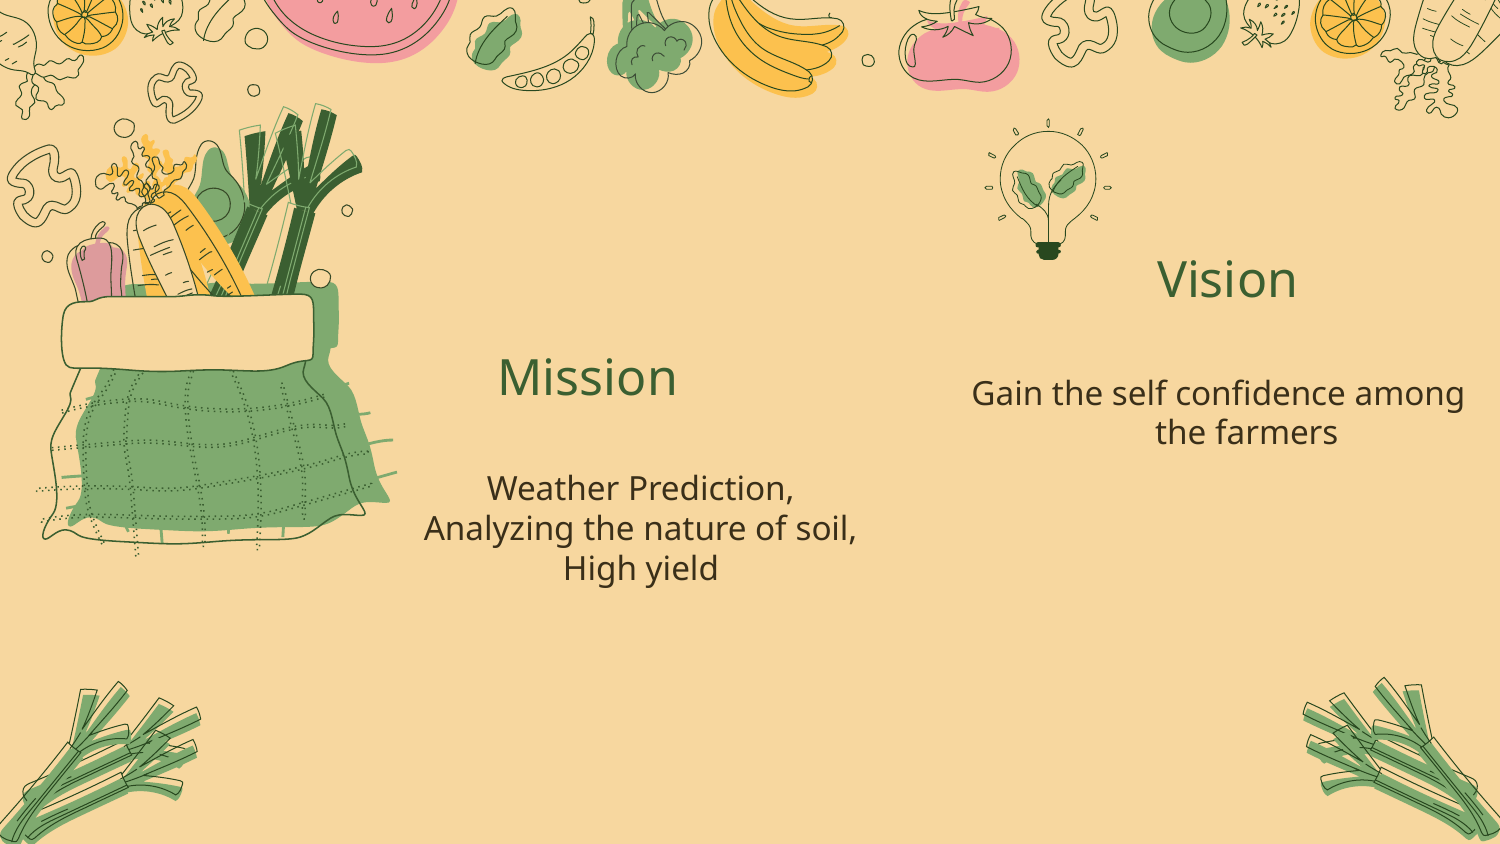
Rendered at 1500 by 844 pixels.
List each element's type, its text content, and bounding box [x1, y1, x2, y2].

subtitle Weather Prediction, Analyzing the nature of soil, High yield [334, 452, 929, 660]
subtitle Gain the self confidence among the farmers [912, 356, 1500, 565]
title Vision [967, 223, 1488, 323]
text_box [0, 666, 214, 844]
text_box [0, 59, 398, 557]
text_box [1290, 661, 1500, 844]
title Mission [402, 330, 849, 430]
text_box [984, 118, 1112, 261]
